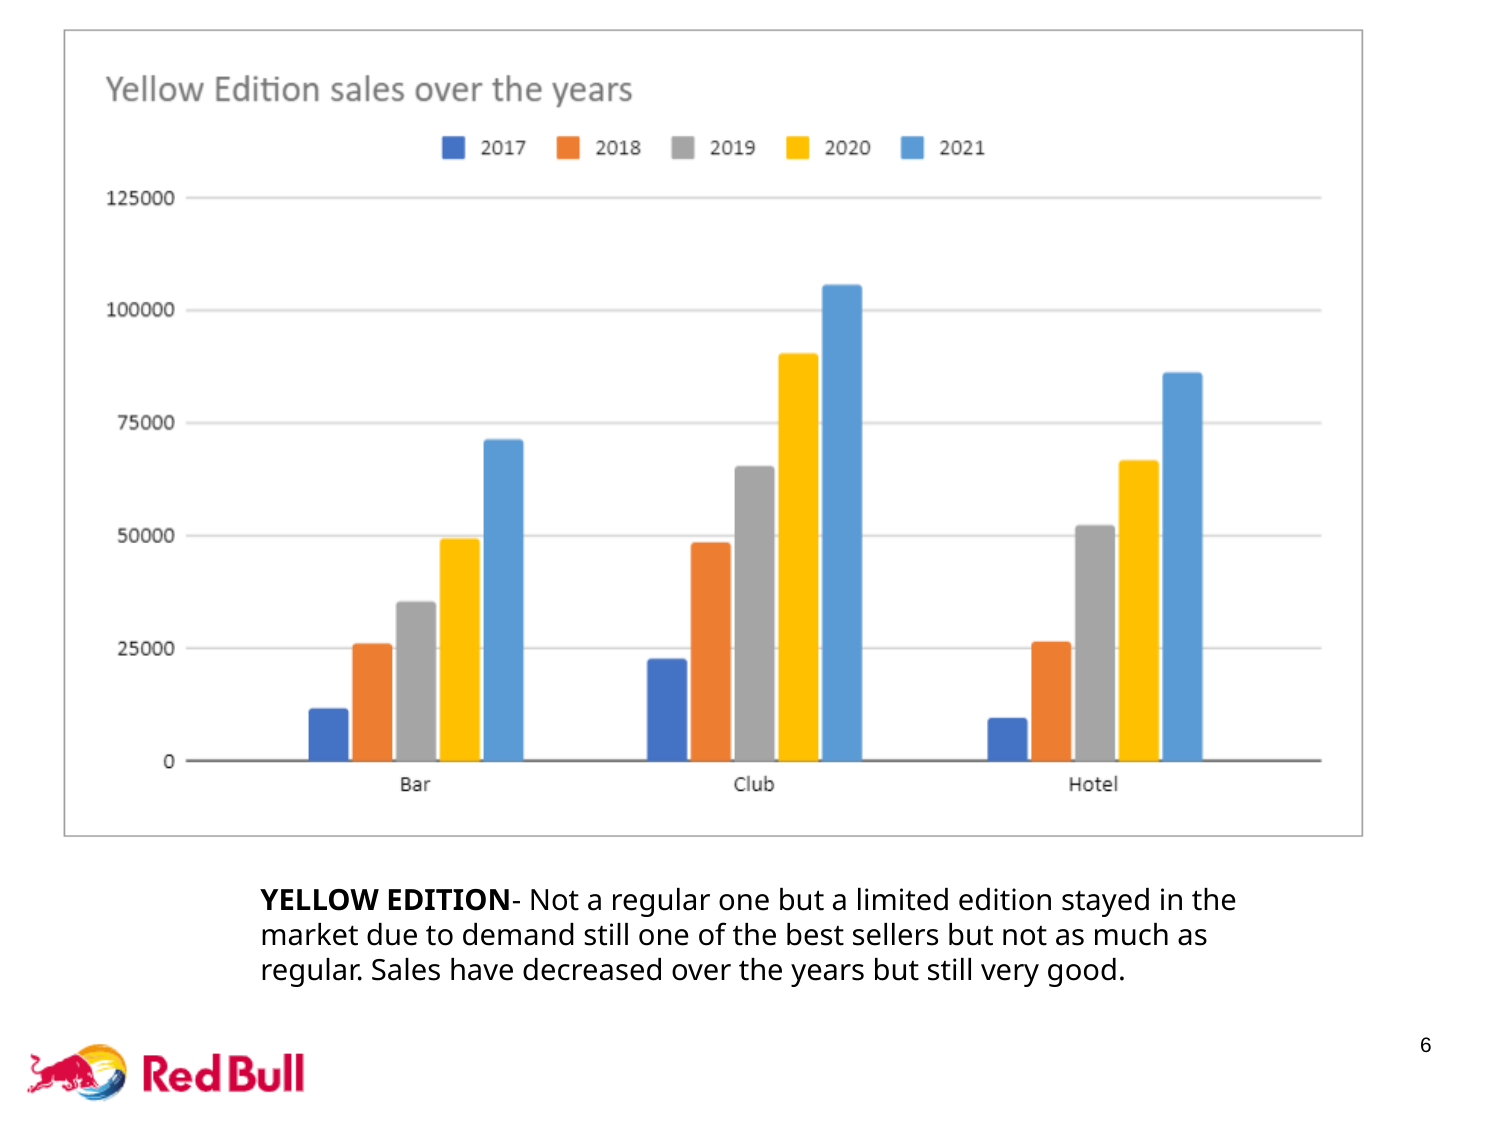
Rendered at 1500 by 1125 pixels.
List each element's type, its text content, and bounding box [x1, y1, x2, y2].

picture [17, 1035, 312, 1108]
text_box YELLOW EDITION- Not a regular one but a limited edition stayed in the market due to demand still one of the best sellers but not as much as regular. Sales have decreased over the years but still very good. [245, 877, 1333, 999]
picture [0, 19, 1448, 867]
